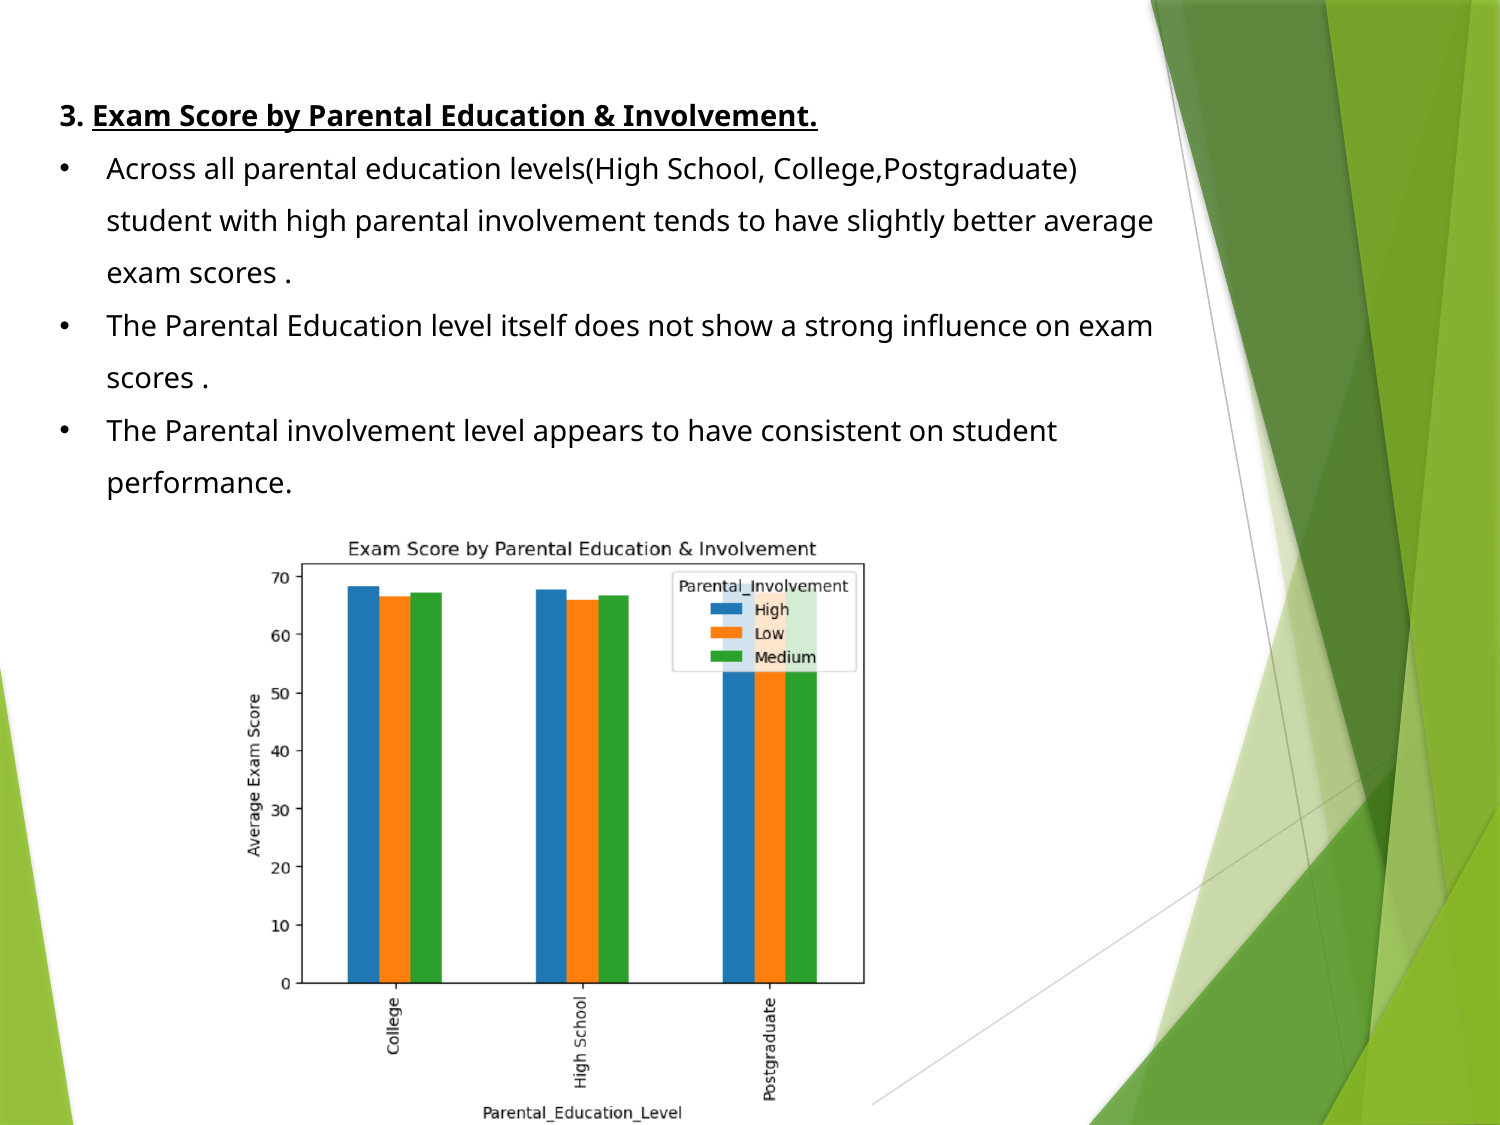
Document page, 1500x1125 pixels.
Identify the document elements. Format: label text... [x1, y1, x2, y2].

picture [242, 539, 873, 1125]
text_box 3. Exam Score by Parental Education & Involvement. Across all parental education levels(High School, College,Postgraduate) student with high parental involvement tends to have slightly better average exam scores . The Parental Education level itself does not show a strong influence on exam scores . The Parental involvement level appears to have consistent on student performance. [44, 72, 1184, 507]
